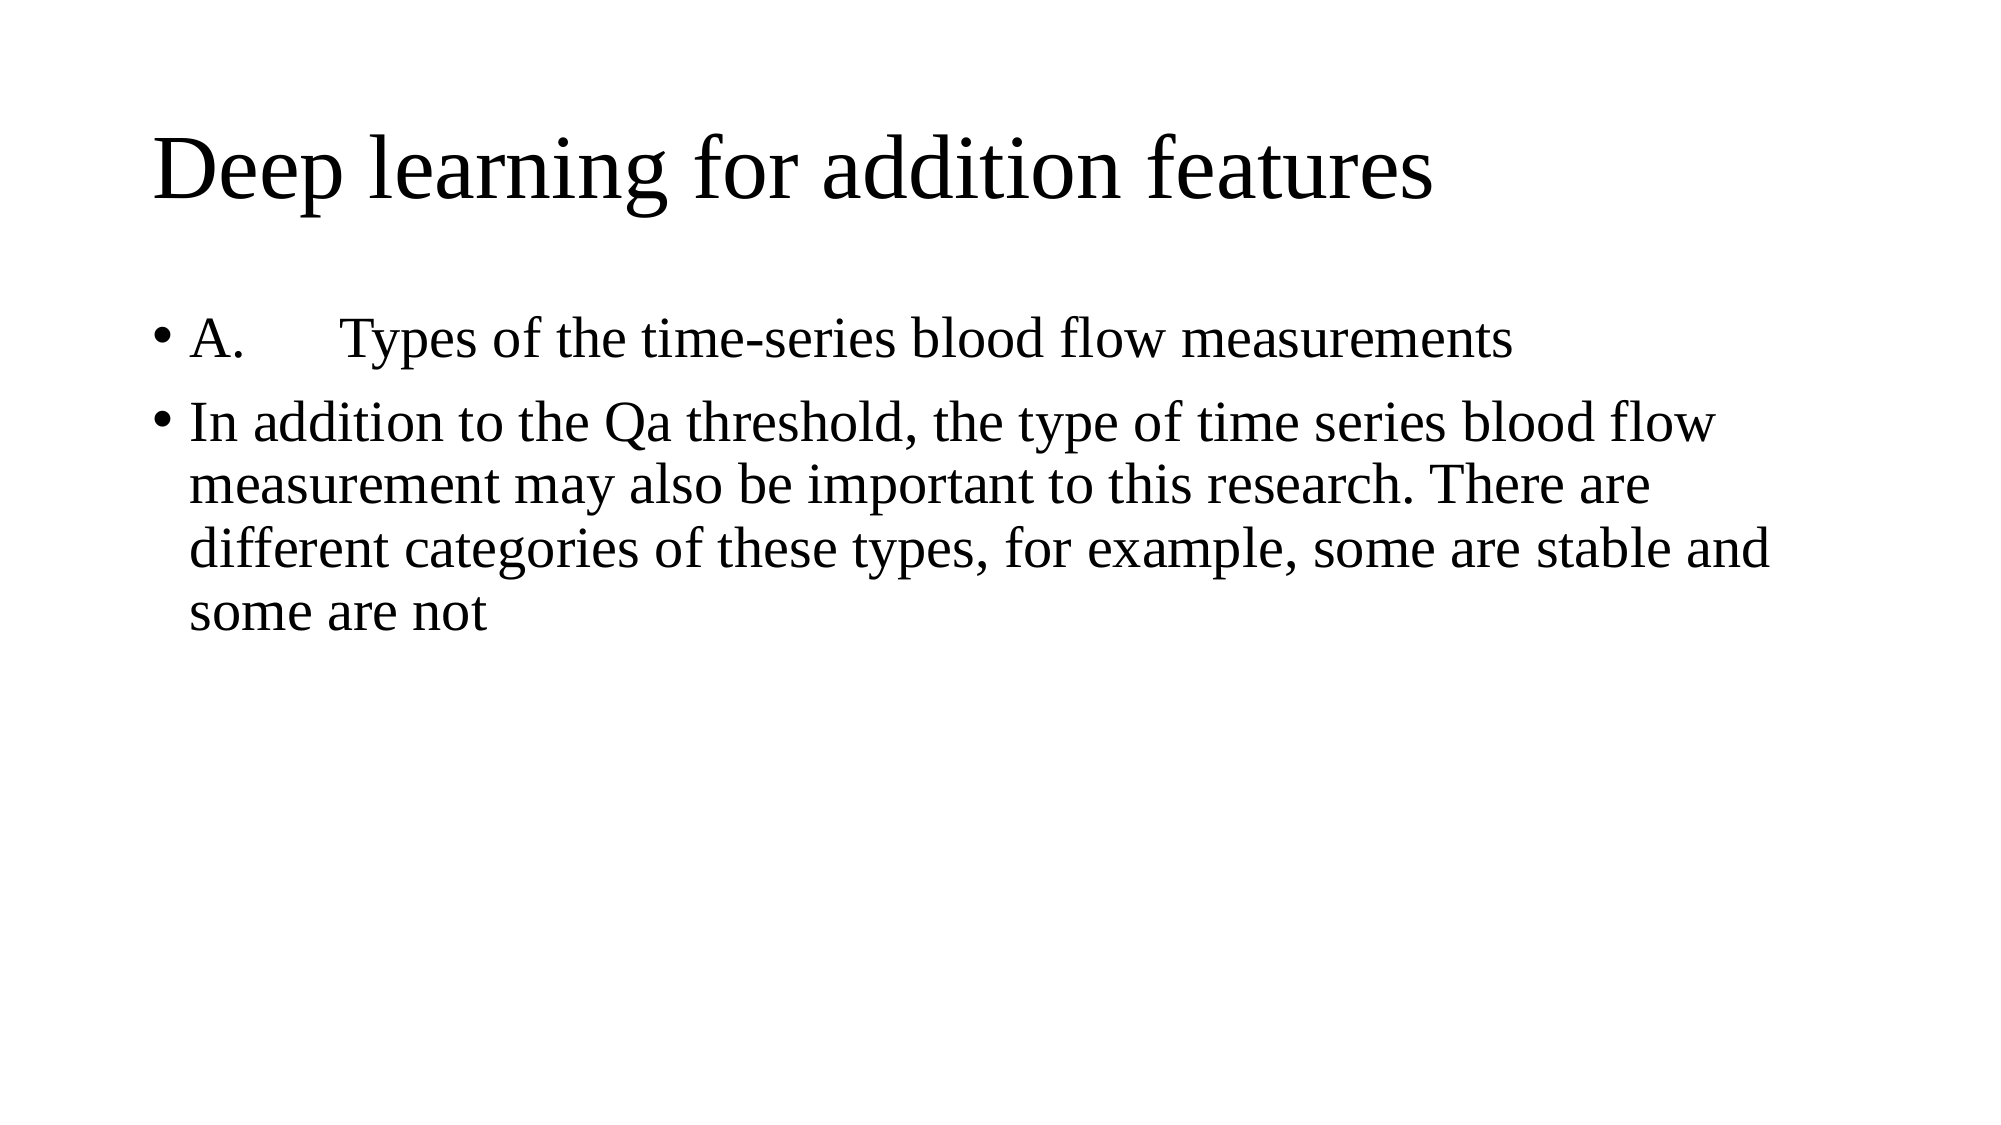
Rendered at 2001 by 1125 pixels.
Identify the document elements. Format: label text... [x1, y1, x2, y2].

list A. Types of the time-series blood flow measurements In addition to the Qa threshold, the type of time series blood flow measurement may also be important to this research. There are different categories of these types, for example, some are stable and some are not [137, 299, 1863, 1014]
title Deep learning for addition features [137, 59, 1863, 278]
